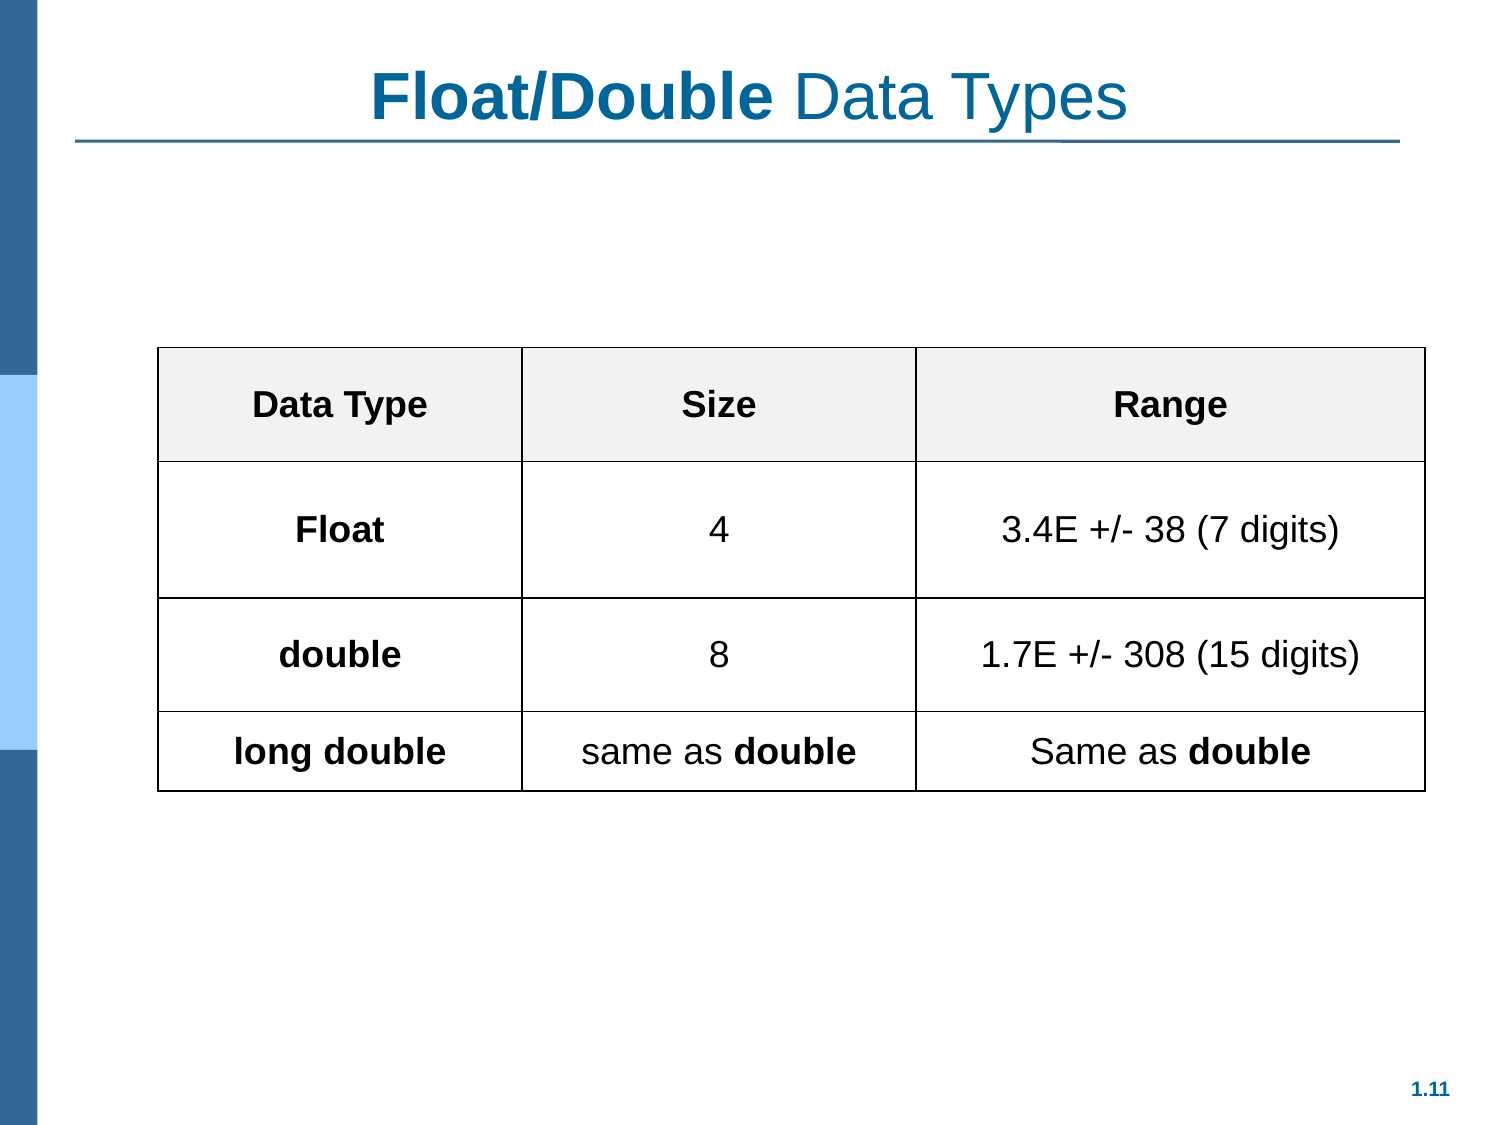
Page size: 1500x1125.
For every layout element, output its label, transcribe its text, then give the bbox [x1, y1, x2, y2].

table_cell long double [159, 712, 521, 790]
table_header Size [523, 348, 915, 461]
table_header Range [917, 348, 1424, 461]
title Float/Double Data Types [75, 45, 1425, 141]
table_cell Float [159, 462, 521, 597]
table_cell 8 [523, 599, 915, 711]
table_cell 4 [523, 462, 915, 597]
table_cell Same as double [917, 712, 1424, 790]
table_cell 3.4E +/- 38 (7 digits) [917, 462, 1424, 597]
table_header Data Type [159, 348, 521, 461]
table_cell double [159, 599, 521, 711]
table_cell 1.7E +/- 308 (15 digits) [917, 599, 1424, 711]
table_cell same as double [523, 712, 915, 790]
